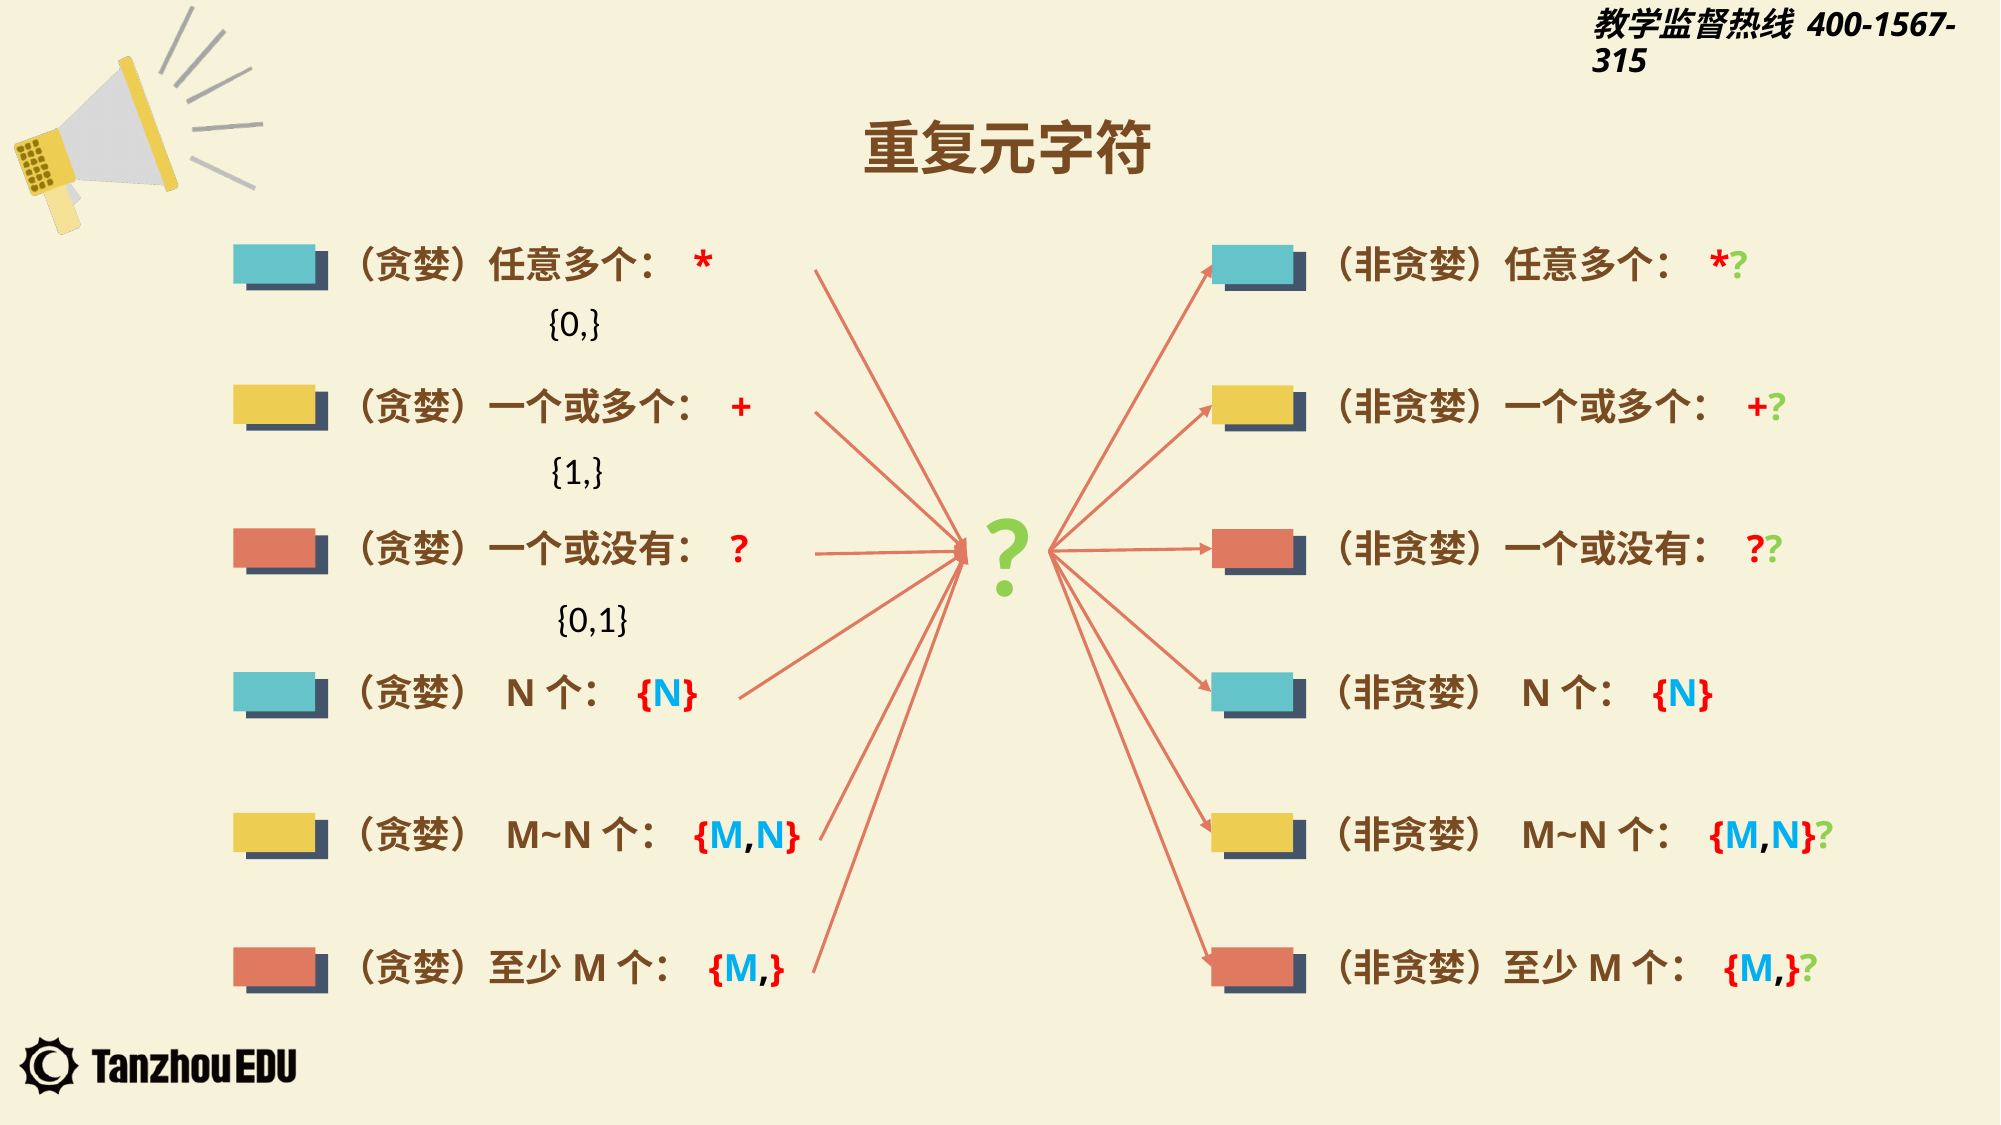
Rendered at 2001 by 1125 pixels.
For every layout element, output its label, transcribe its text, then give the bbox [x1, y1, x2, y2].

text_box （非贪婪）一个或没有： ?? [1302, 531, 1825, 578]
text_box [739, 551, 813, 700]
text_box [1212, 672, 1307, 719]
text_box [233, 672, 329, 719]
text_box （非贪婪） M~N个： {M,N}? [1301, 817, 1873, 864]
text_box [1211, 947, 1307, 994]
text_box {1,} [536, 439, 619, 500]
text_box （贪婪） M~N个： {M,N} [323, 817, 813, 864]
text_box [233, 812, 329, 860]
text_box （贪婪）至少M个： {M,} [323, 949, 814, 996]
text_box （非贪婪）至少M个： {M,}? [1301, 949, 1833, 996]
text_box （非贪婪） N个： {N} [1301, 675, 1756, 722]
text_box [233, 244, 329, 291]
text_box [815, 412, 967, 551]
text_box （贪婪）任意多个： * [323, 246, 816, 293]
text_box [1049, 264, 1213, 404]
text_box （非贪婪）任意多个： *? [1302, 247, 1794, 294]
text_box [1212, 244, 1307, 292]
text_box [1049, 404, 1213, 548]
text_box （贪婪）一个或多个： + [323, 388, 815, 435]
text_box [1049, 551, 1212, 967]
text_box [815, 270, 967, 412]
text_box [1212, 529, 1307, 576]
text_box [1212, 813, 1307, 860]
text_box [1213, 385, 1307, 432]
text_box 重复元字符 [774, 103, 1242, 189]
text_box （贪婪）一个或没有： ? [323, 531, 815, 578]
text_box {0,1} [542, 587, 643, 648]
picture [0, 1005, 321, 1125]
text_box （非贪婪）一个或多个： +? [1302, 389, 1825, 436]
text_box {0,} [533, 292, 616, 352]
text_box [233, 528, 329, 575]
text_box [813, 551, 967, 974]
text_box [1049, 548, 1213, 552]
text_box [233, 947, 329, 994]
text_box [233, 384, 329, 431]
text_box （贪婪） N个： {N} [323, 675, 740, 722]
text_box ? [967, 476, 1049, 627]
picture [1, 0, 272, 239]
